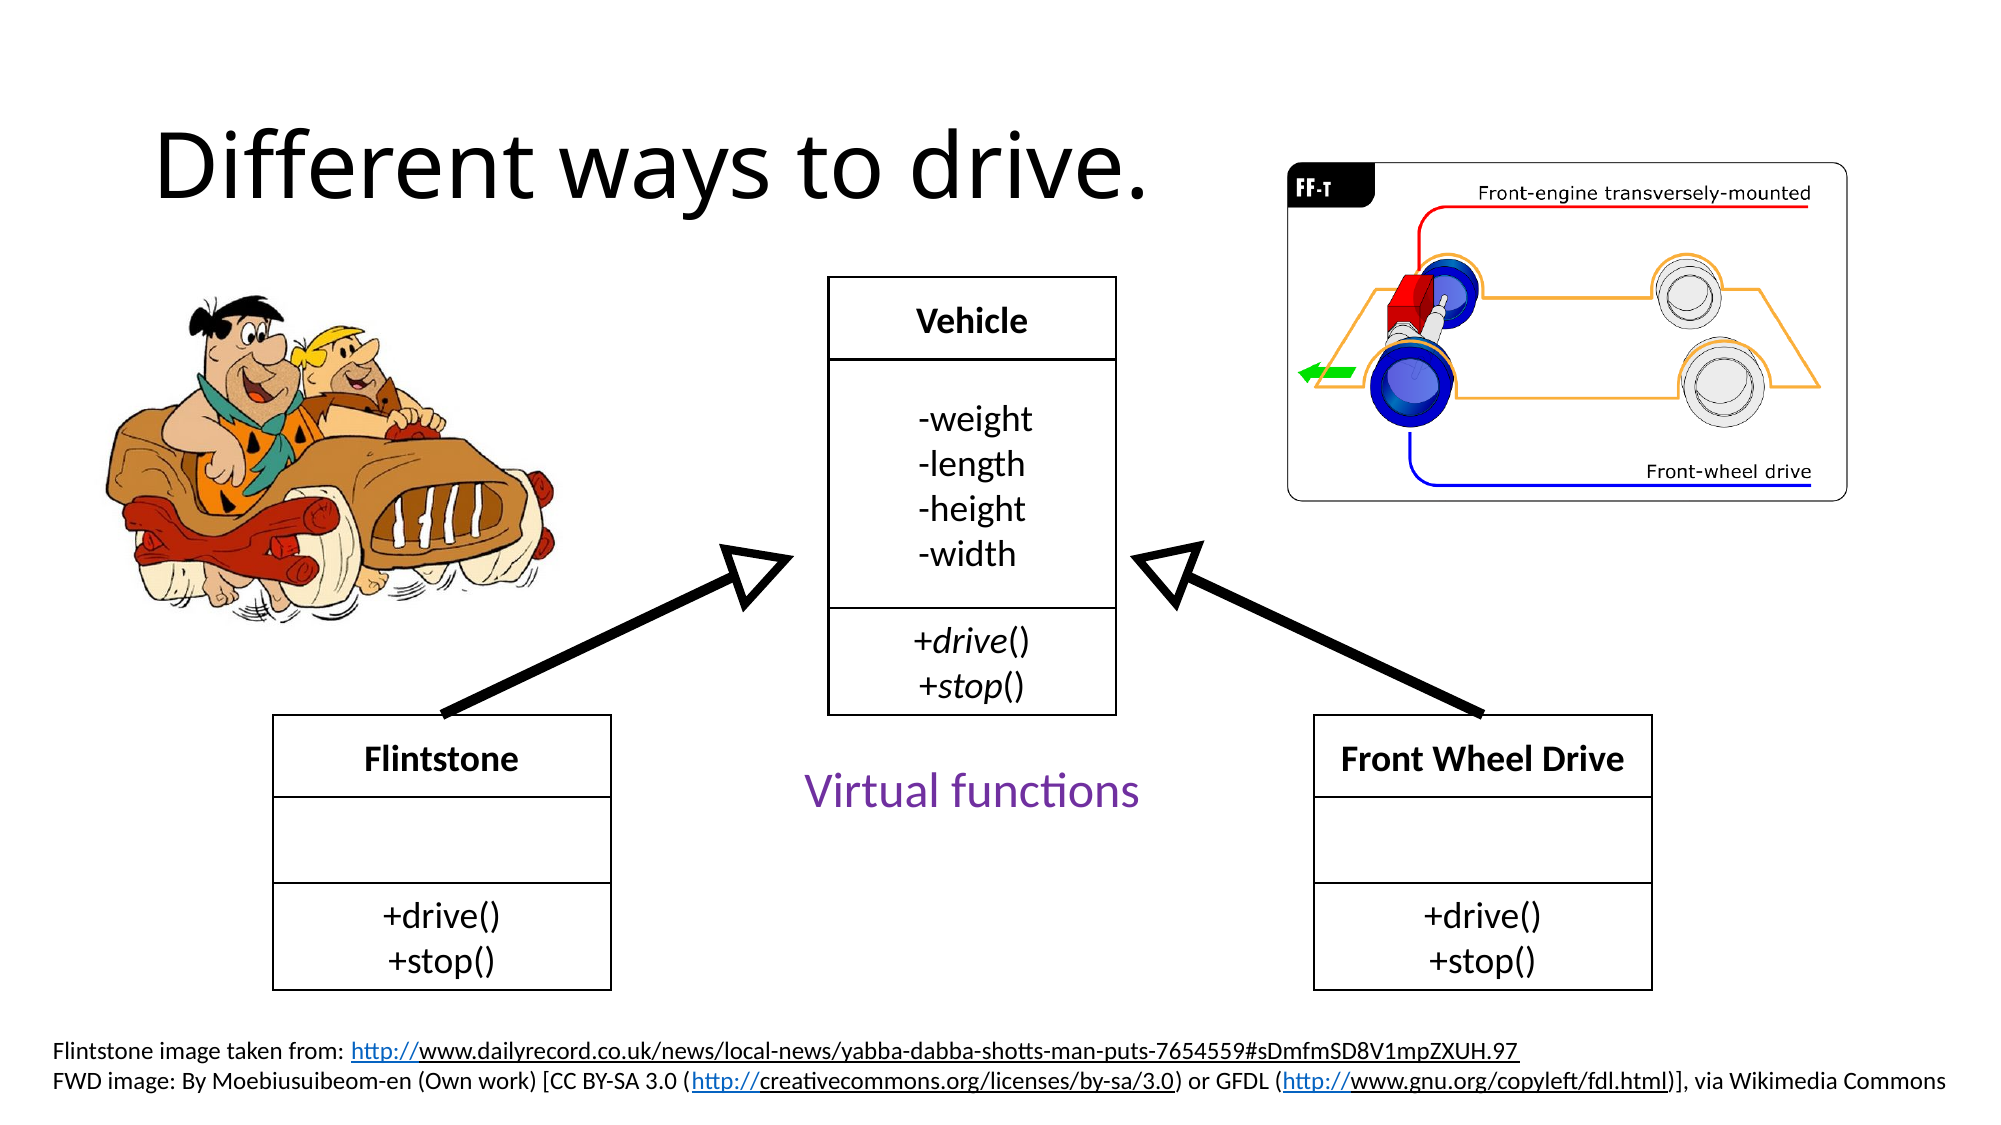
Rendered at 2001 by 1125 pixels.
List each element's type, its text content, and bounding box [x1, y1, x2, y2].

text_box -weight -length -height -width [827, 358, 1117, 607]
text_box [273, 538, 788, 990]
text_box +drive() +stop() [827, 607, 1117, 716]
text_box Flintstone image taken from: http://www.dailyrecord.co.uk/news/local-news/yabba-dabba-shotts-man-puts-7654559#sDmfmSD8V1mpZXUH.97 FWD image: By Moebiusuibeom-en (Own work) [CC BY-SA 3.0 (http://creativecommons.org/licenses/by-sa/3.0) or GFDL (http://www.gnu.org/copyleft/fdl.html)], via Wikimedia Commons [38, 1026, 1962, 1102]
picture [93, 271, 563, 633]
text_box Virtual functions [789, 749, 1150, 825]
text_box Vehicle [827, 276, 1117, 358]
title Different ways to drive. [137, 59, 1863, 278]
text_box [1150, 534, 1652, 990]
picture [1285, 160, 1849, 503]
